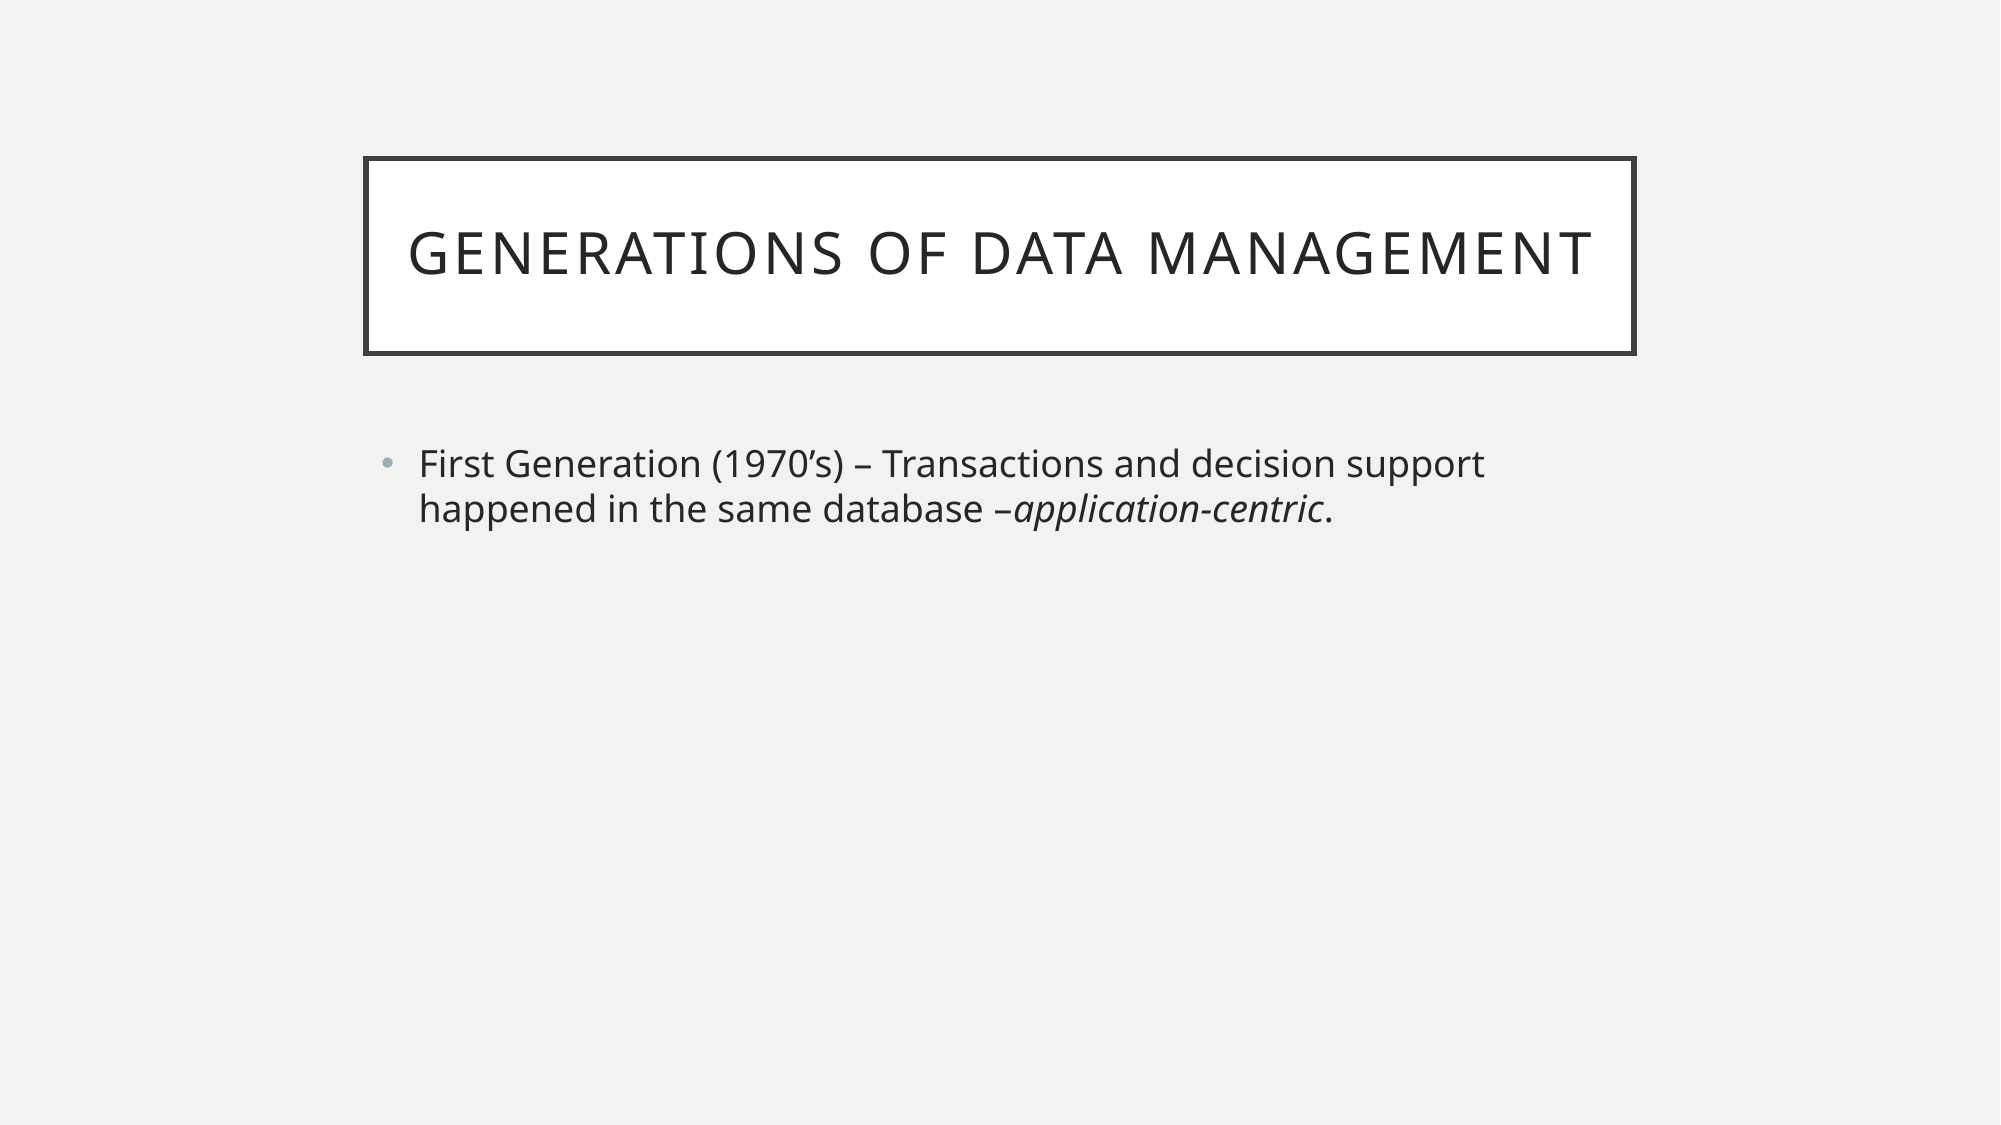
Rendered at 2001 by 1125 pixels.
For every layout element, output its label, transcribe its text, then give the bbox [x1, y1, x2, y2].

list First Generation (1970’s) – Transactions and decision support happened in the same database –application-centric. [366, 432, 1634, 942]
title Generations of Data Management [363, 156, 1637, 356]
